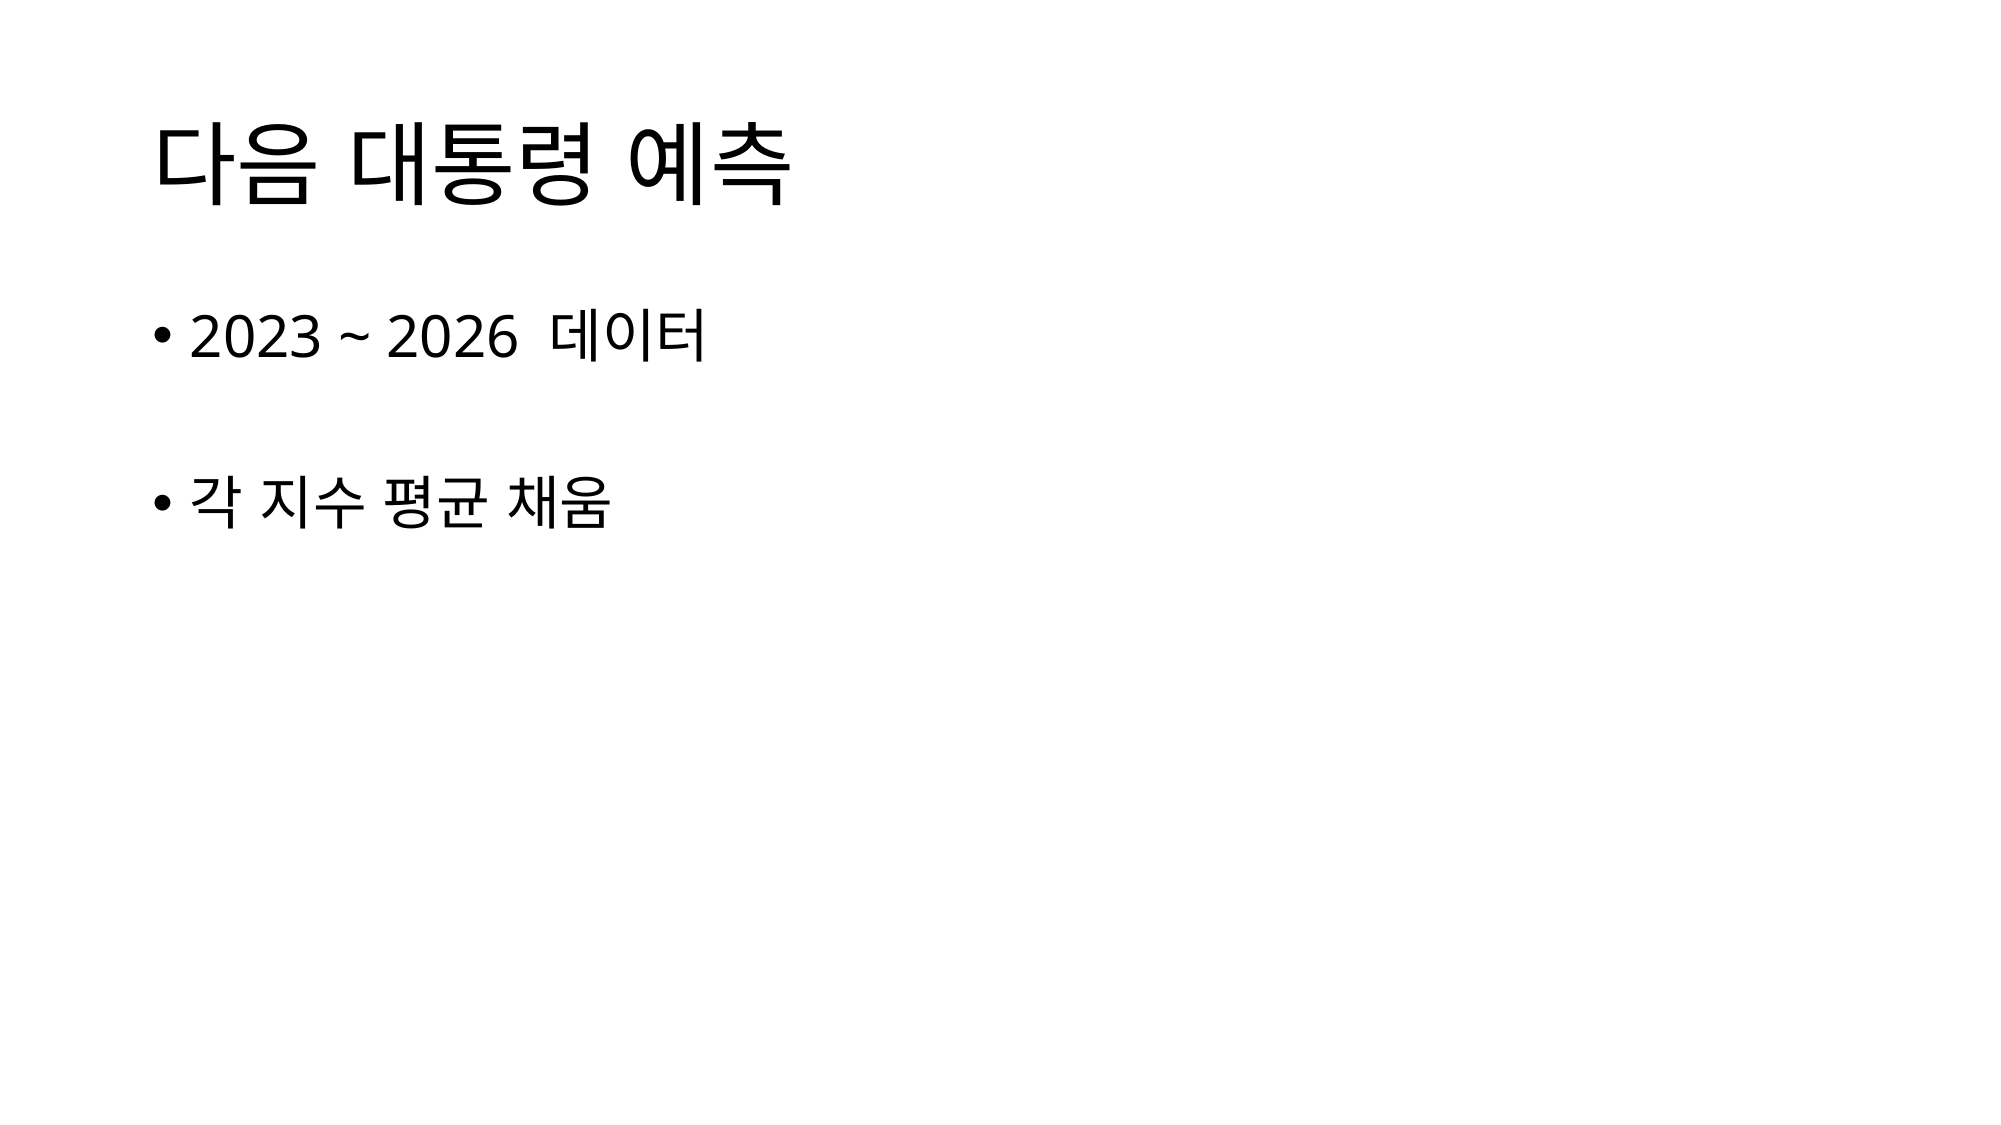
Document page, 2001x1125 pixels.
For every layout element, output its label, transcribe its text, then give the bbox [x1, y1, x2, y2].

title 다음 대통령 예측 [137, 59, 1863, 278]
list 2023 ~ 2026 데이터 각 지수 평균 채움 [137, 299, 1863, 1014]
